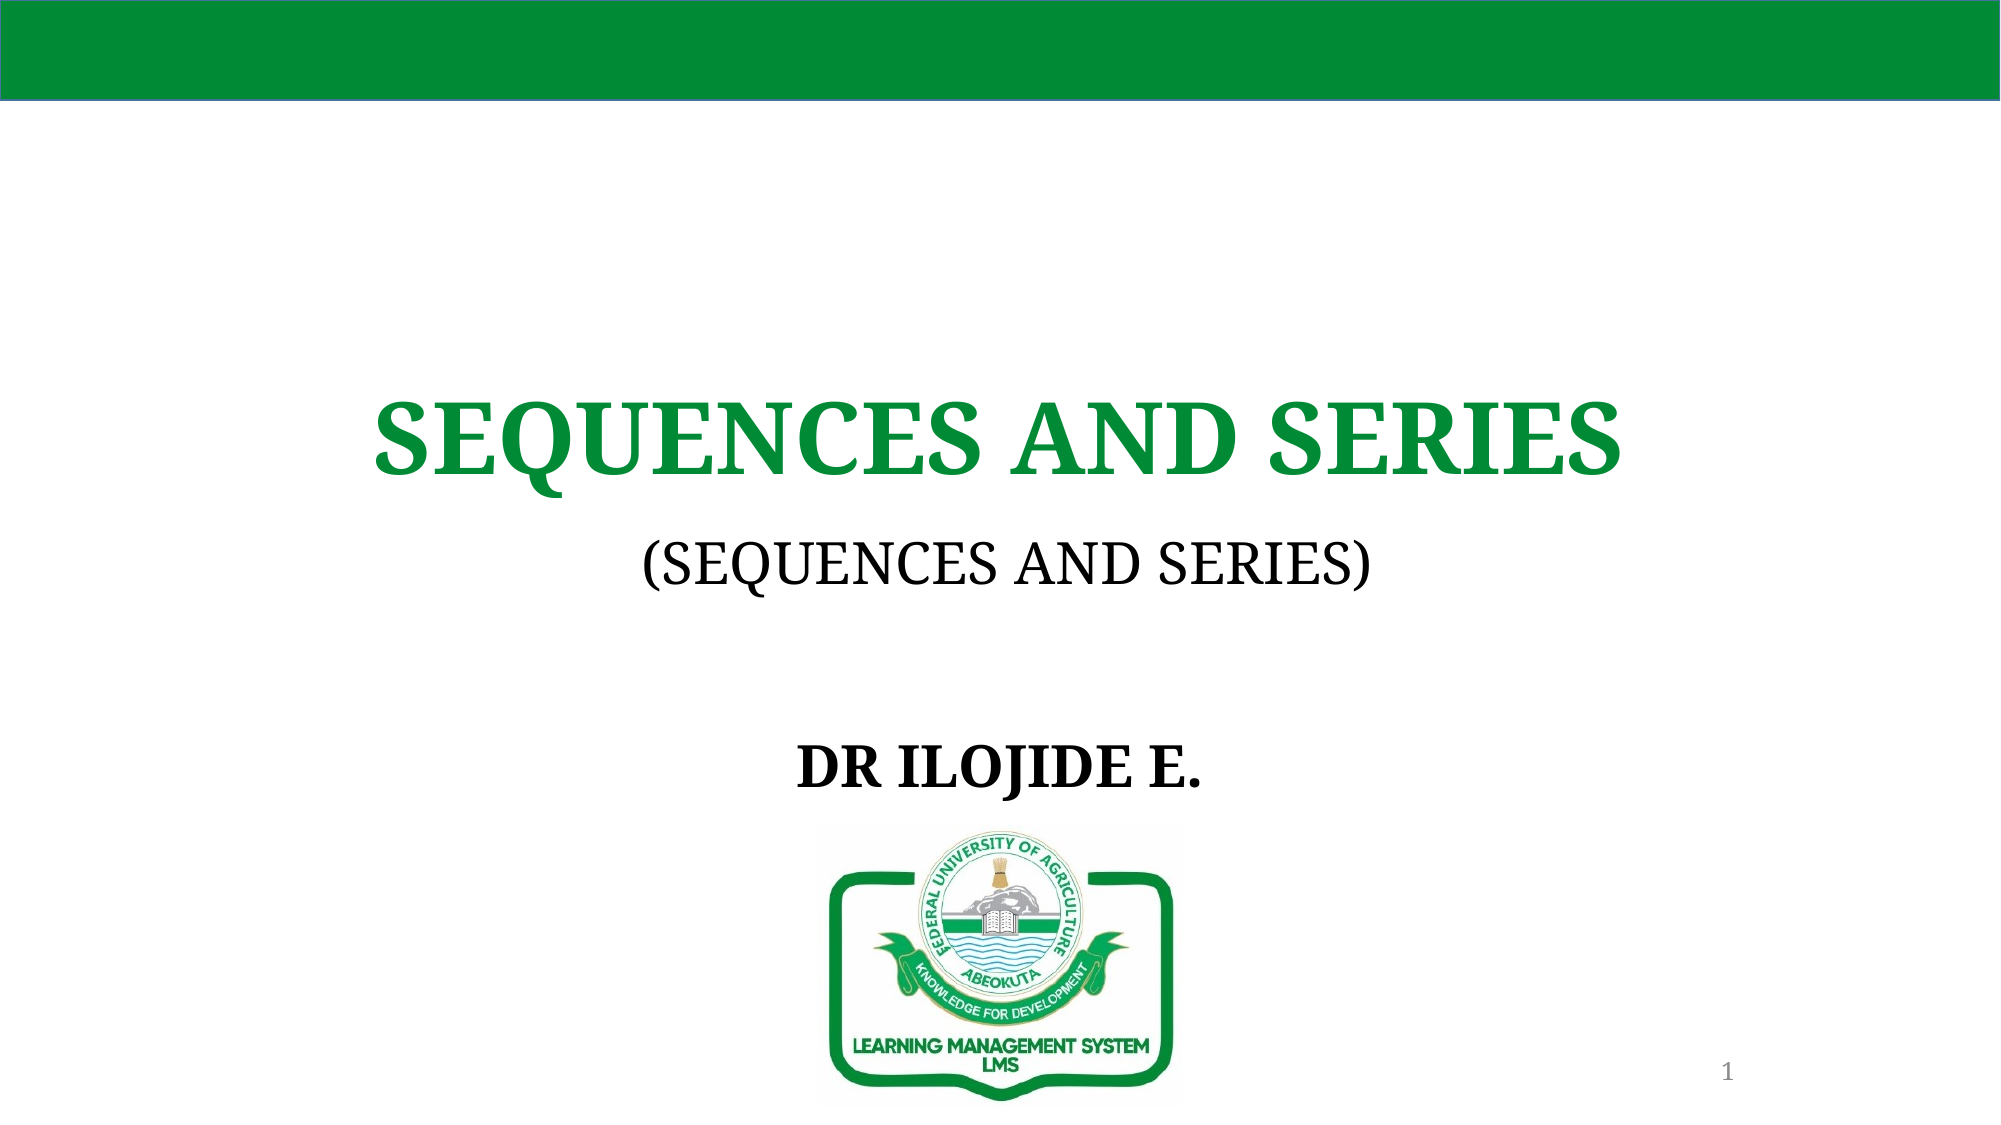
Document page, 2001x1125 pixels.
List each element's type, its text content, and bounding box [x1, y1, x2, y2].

title SEQUENCES AND SERIES [249, 214, 1750, 504]
slide_number 1 [1630, 1042, 1750, 1103]
subtitle (SEQUENCES AND SERIES) [249, 526, 1750, 679]
picture [817, 825, 1183, 1107]
list DR ILOJIDE E. [249, 729, 1750, 817]
